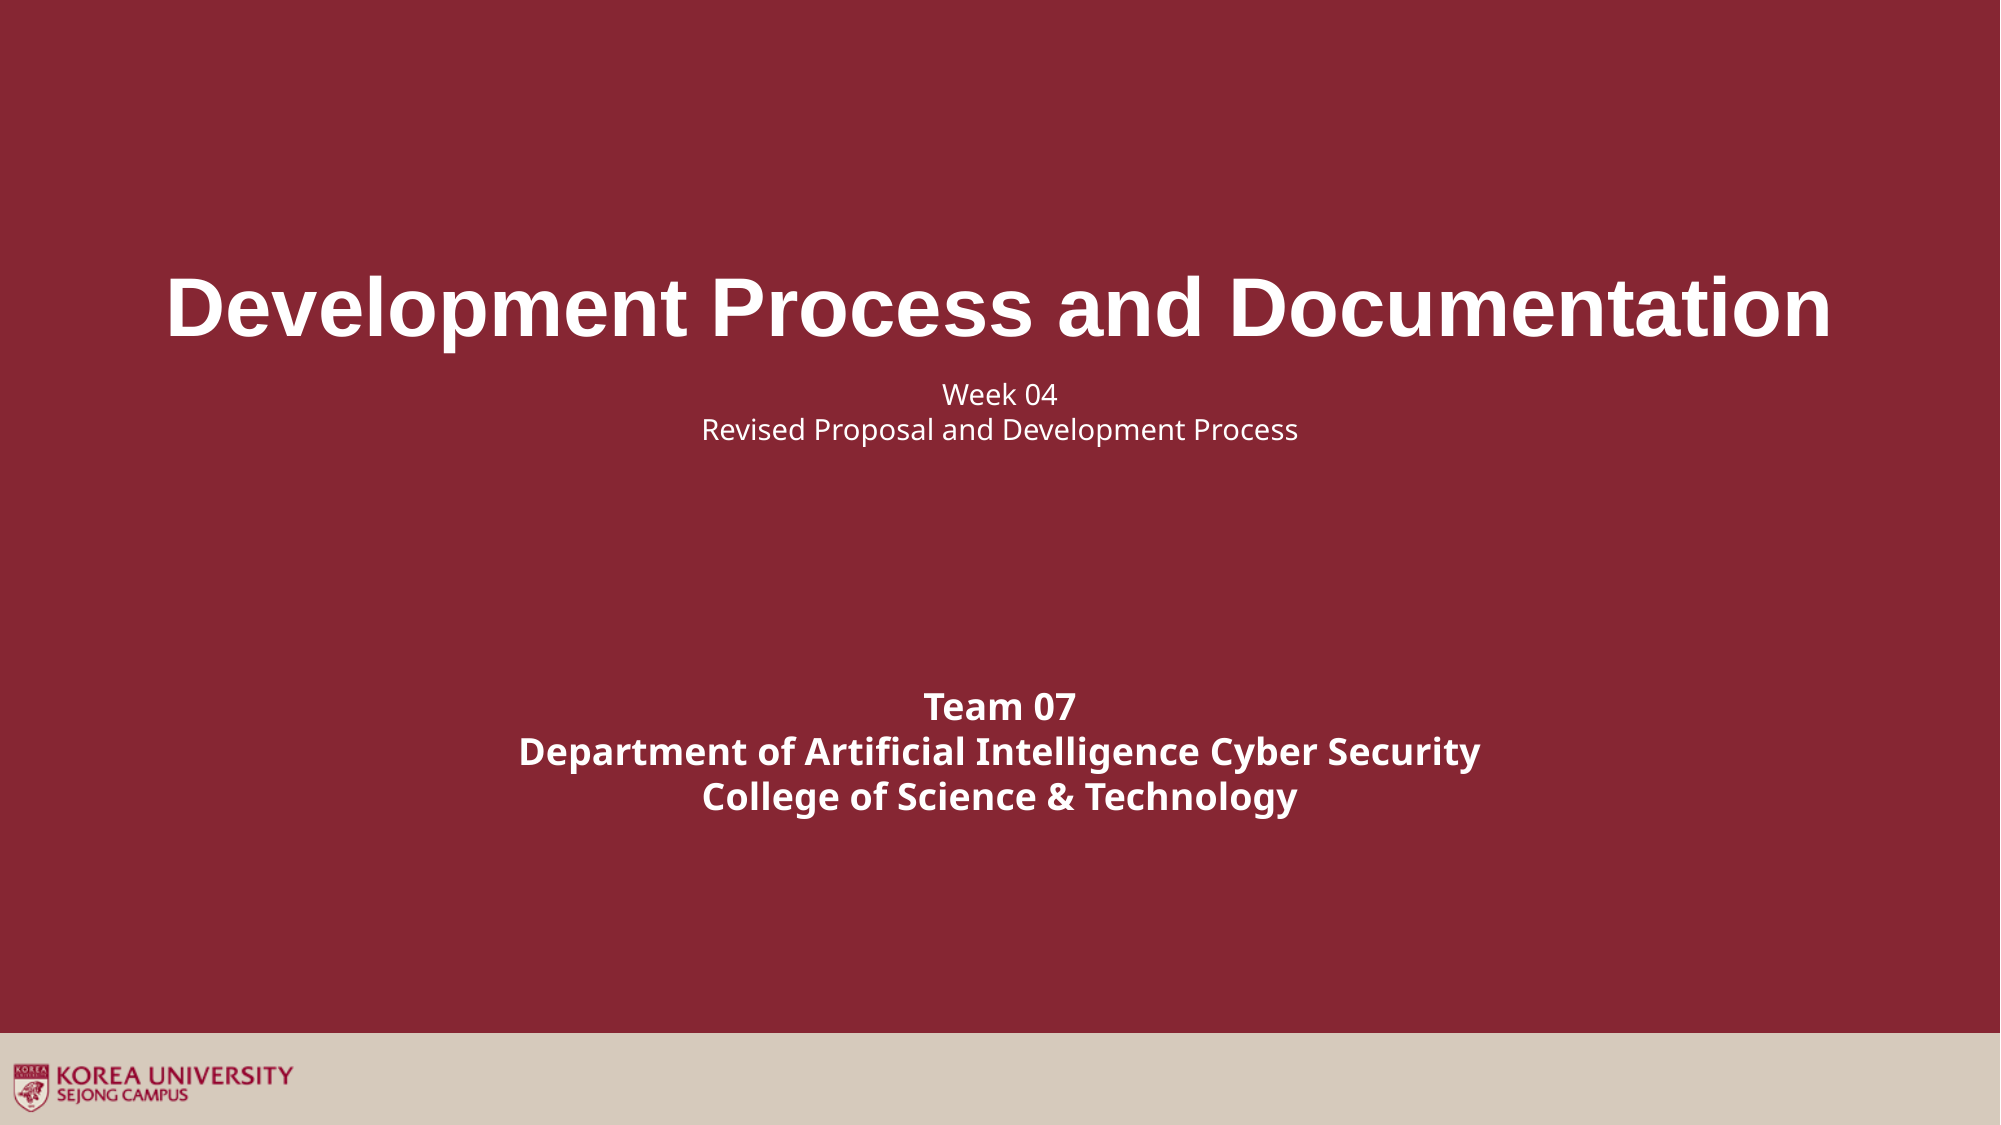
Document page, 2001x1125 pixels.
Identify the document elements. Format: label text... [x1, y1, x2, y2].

text_box Team 07 Department of Artificial Intelligence Cyber Security College of Science & Technology [503, 675, 1497, 826]
text_box Week 04 Revised Proposal and Development Process [550, 369, 1450, 454]
text_box Development Process and Documentation [150, 245, 1850, 361]
text_box [0, 0, 2000, 1033]
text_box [0, 1033, 2000, 1125]
